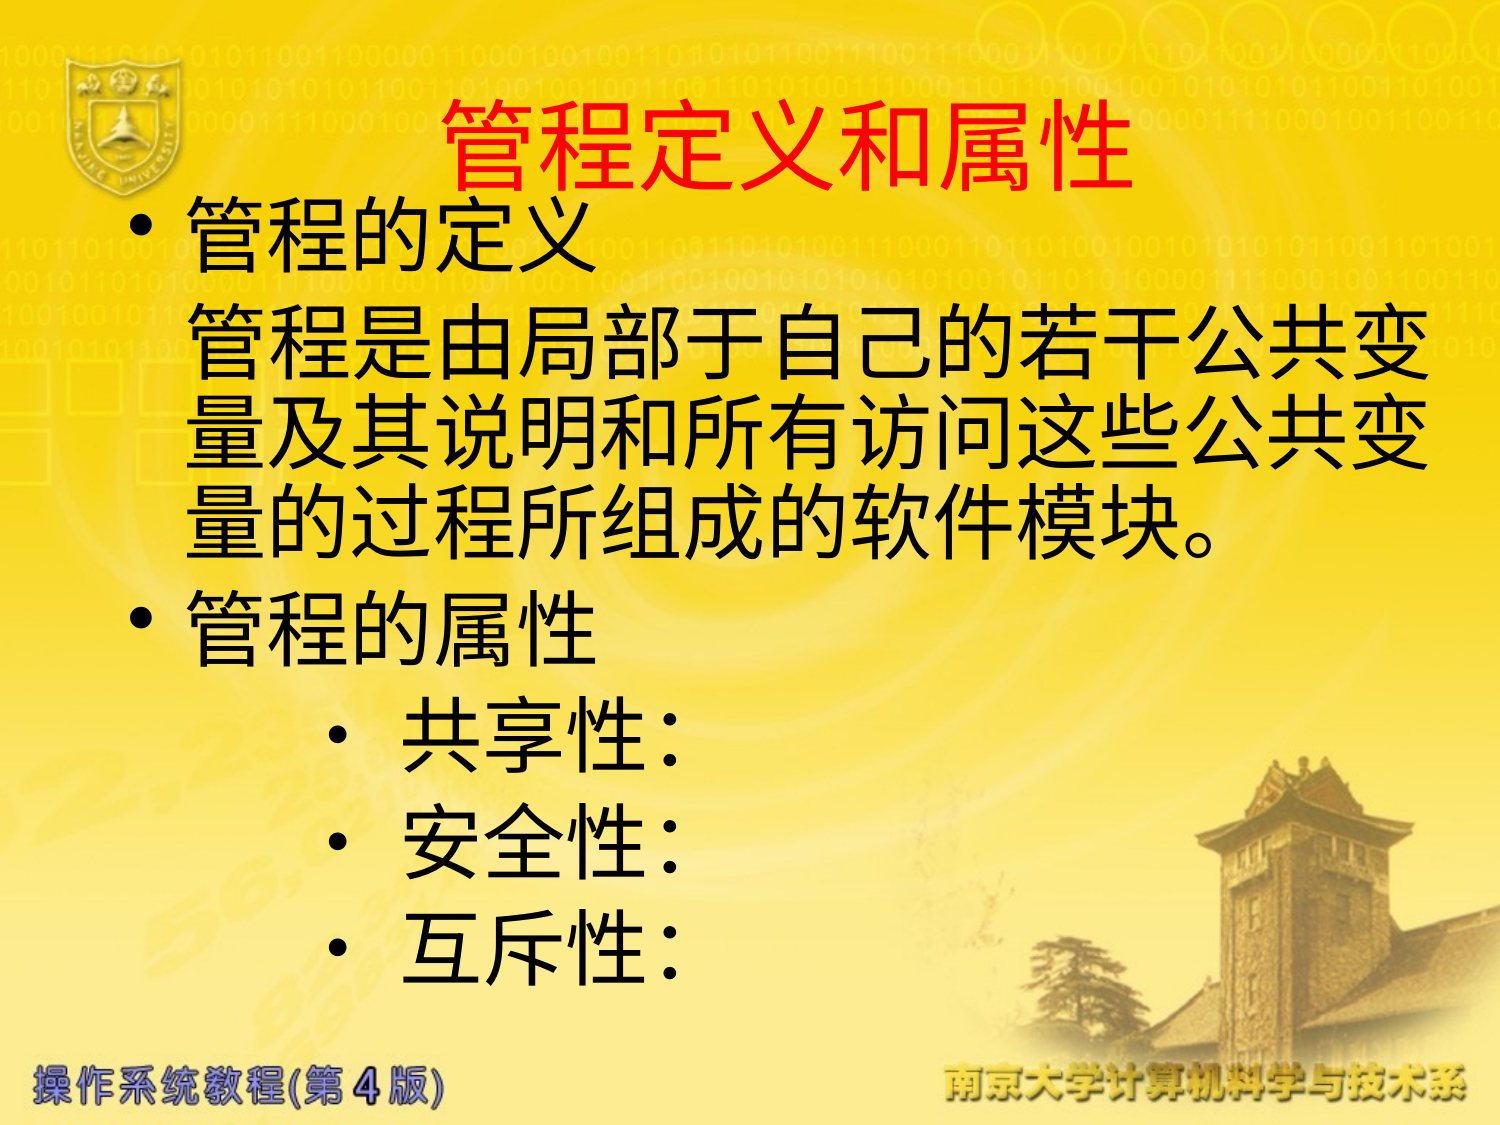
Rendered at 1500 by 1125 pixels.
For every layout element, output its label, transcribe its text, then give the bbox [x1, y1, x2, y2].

list 管程的定义 管程是由局部于自己的若干公共变量及其说明和所有访问这些公共变量的过程所组成的软件模块。 管程的属性 •共享性： •安全性： •互斥性： [112, 187, 1450, 1088]
picture [0, 0, 1500, 1125]
title 管程定义和属性 [150, 50, 1425, 187]
